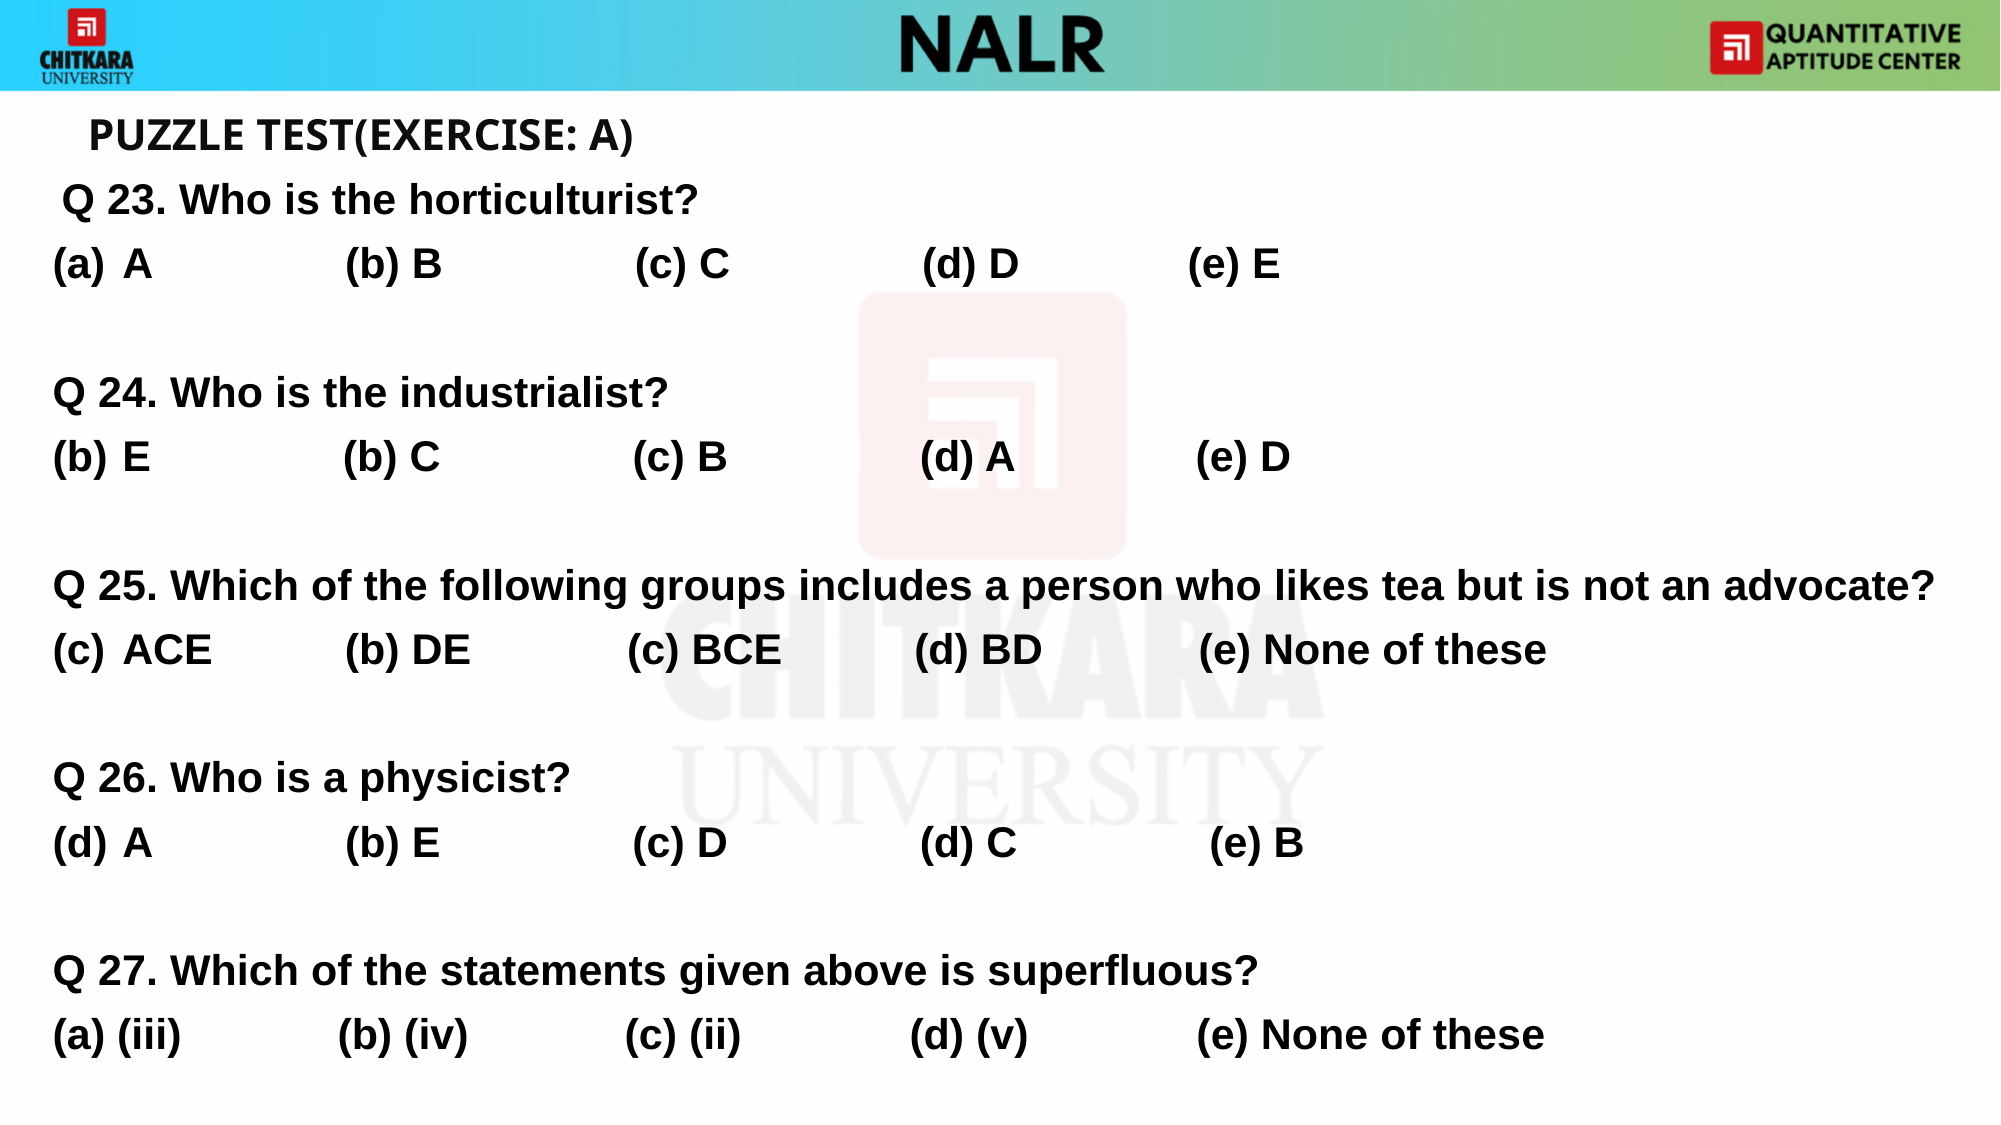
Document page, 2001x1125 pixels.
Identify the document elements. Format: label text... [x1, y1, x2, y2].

list PUZZLE TEST(EXERCISE: A) Q 23. Who is the horticulturist? A (b) B (c) C (d) D (e) E Q 24. Who is the industrialist? E (b) C (c) B (d) A (e) D Q 25. Which of the following groups includes a person who likes tea but is not an advocate? ACE (b) DE (c) BCE (d) BD (e) None of these Q 26. Who is a physicist? A (b) E (c) D (d) C (e) B Q 27. Which of the statements given above is superfluous? (a) (iii) (b) (iv) (c) (ii) (d) (v) (e) None of these [37, 105, 1963, 1070]
picture [0, 0, 2001, 1125]
